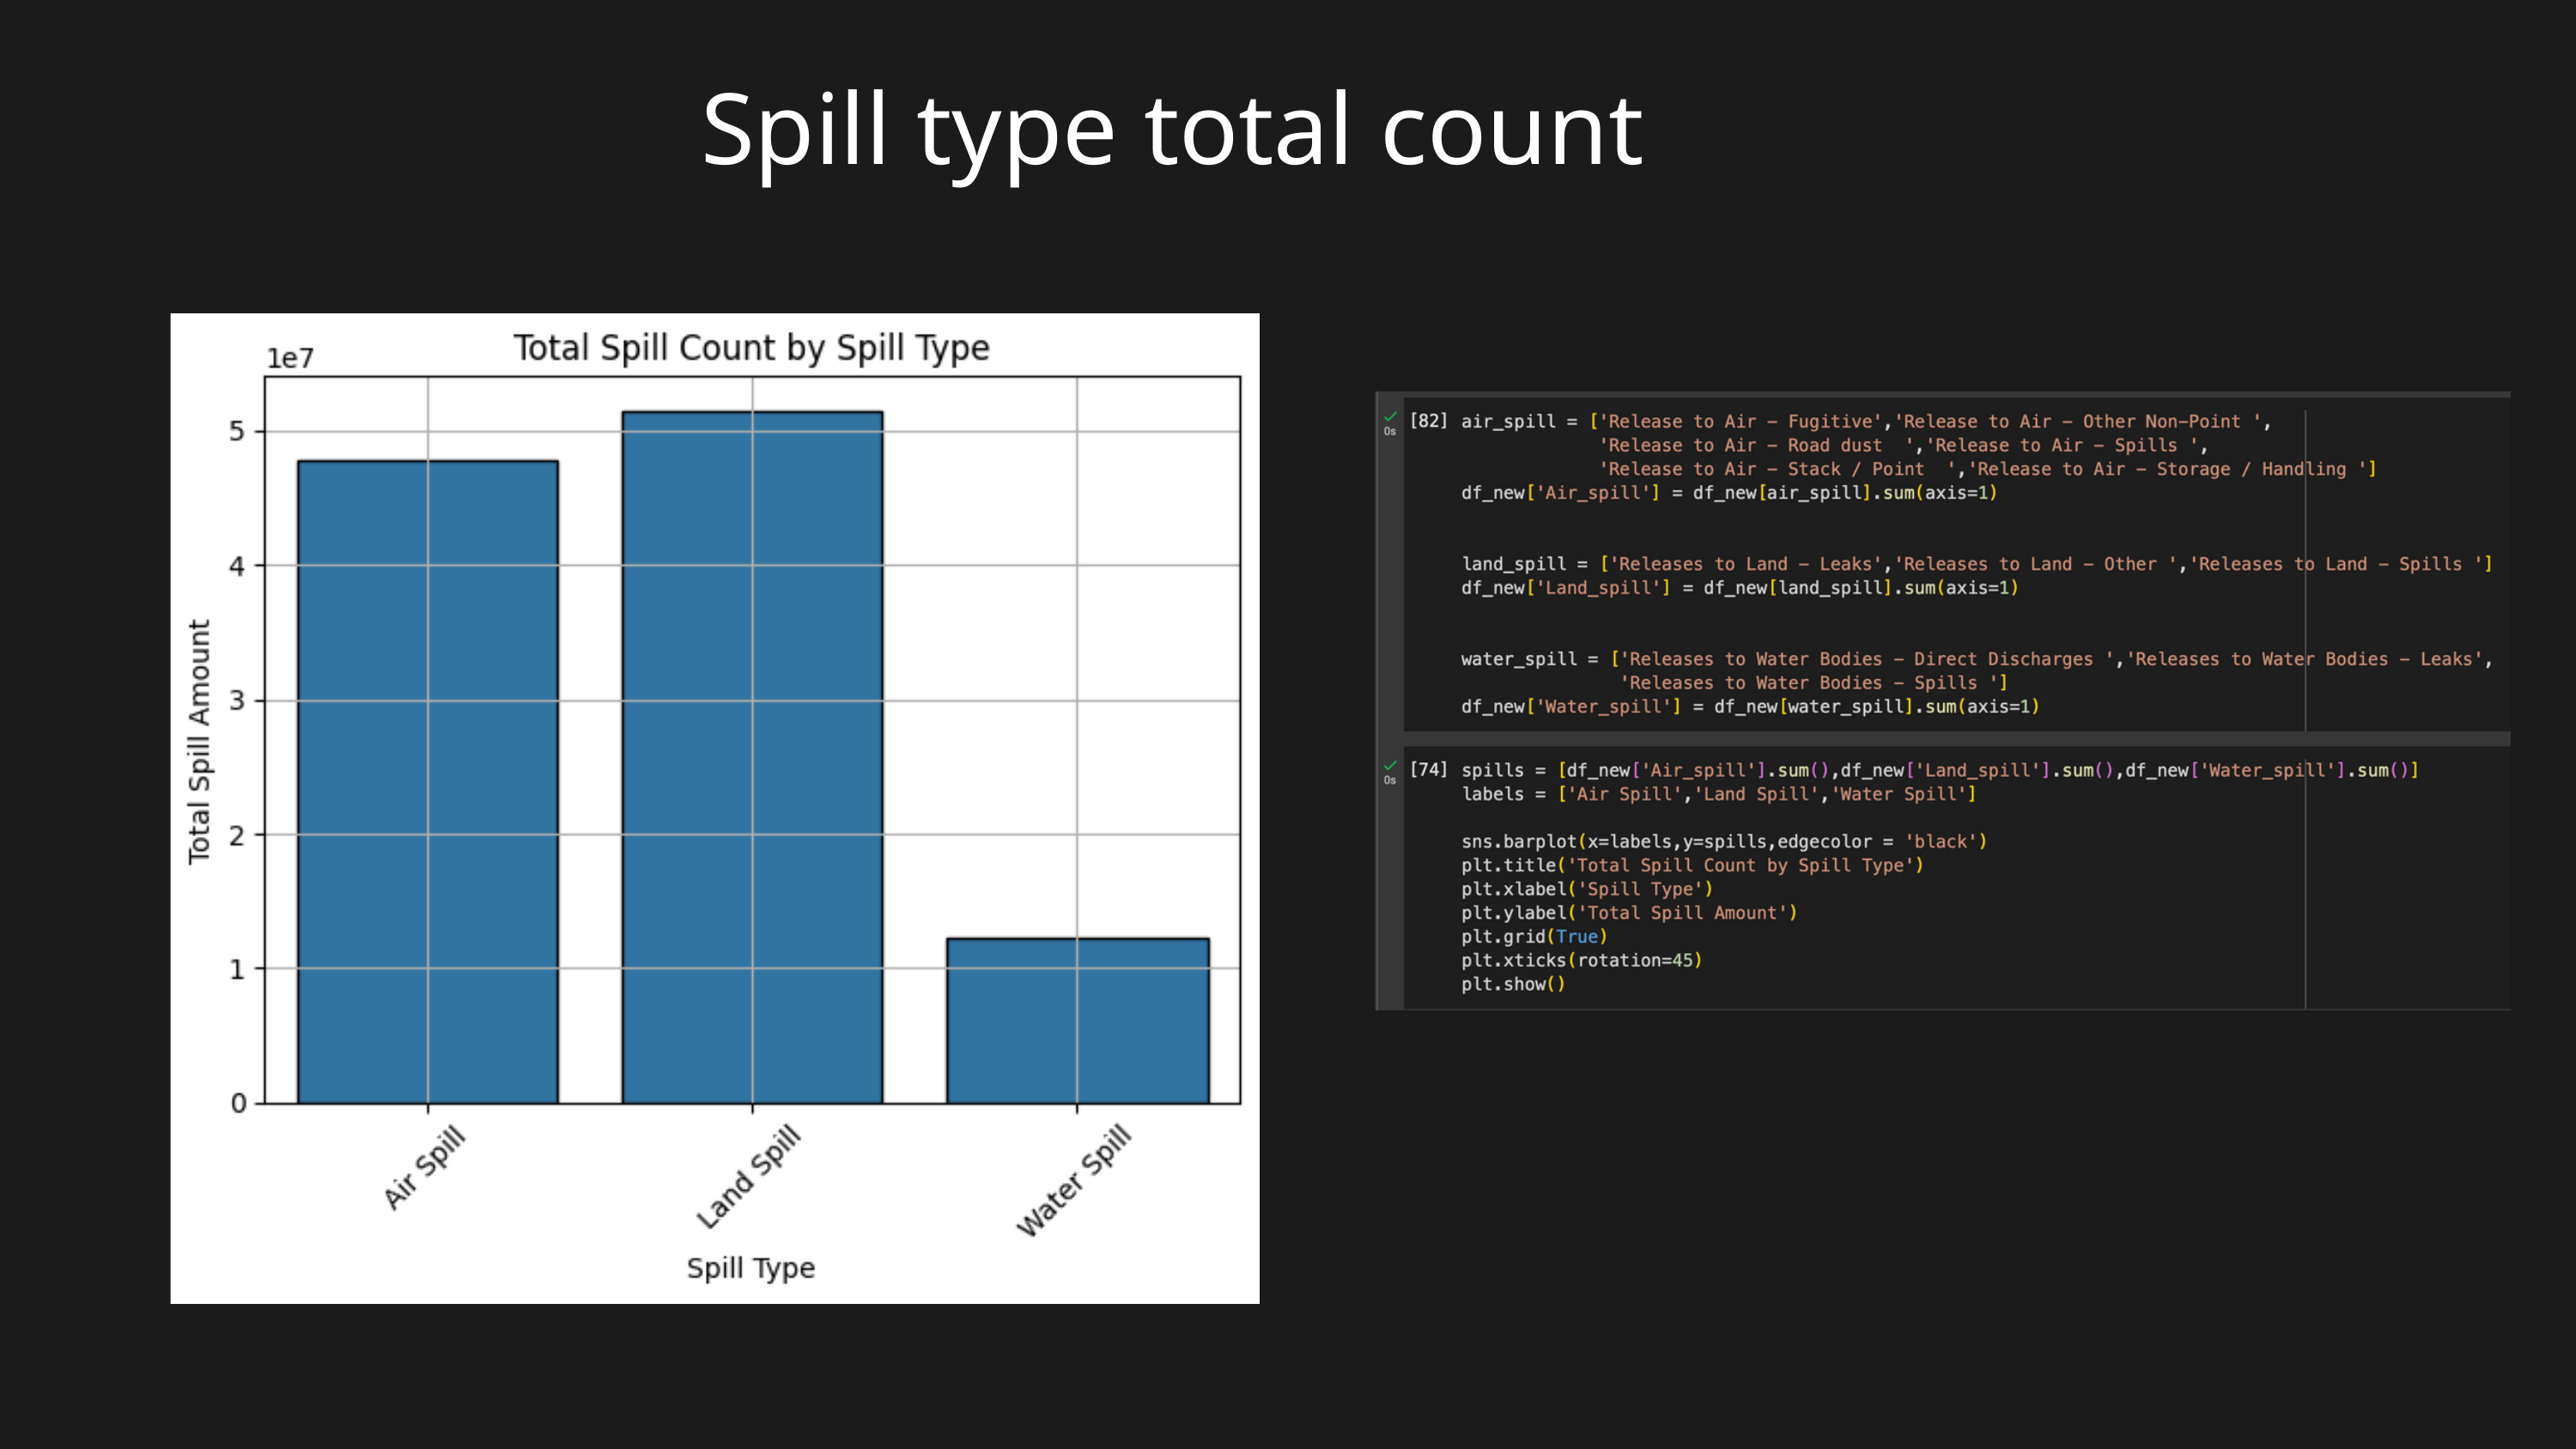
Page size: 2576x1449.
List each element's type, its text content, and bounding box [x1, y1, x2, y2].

text_box [170, 313, 1260, 1304]
text_box [1375, 391, 2511, 1011]
text_box Spill type total count [313, 46, 2032, 185]
